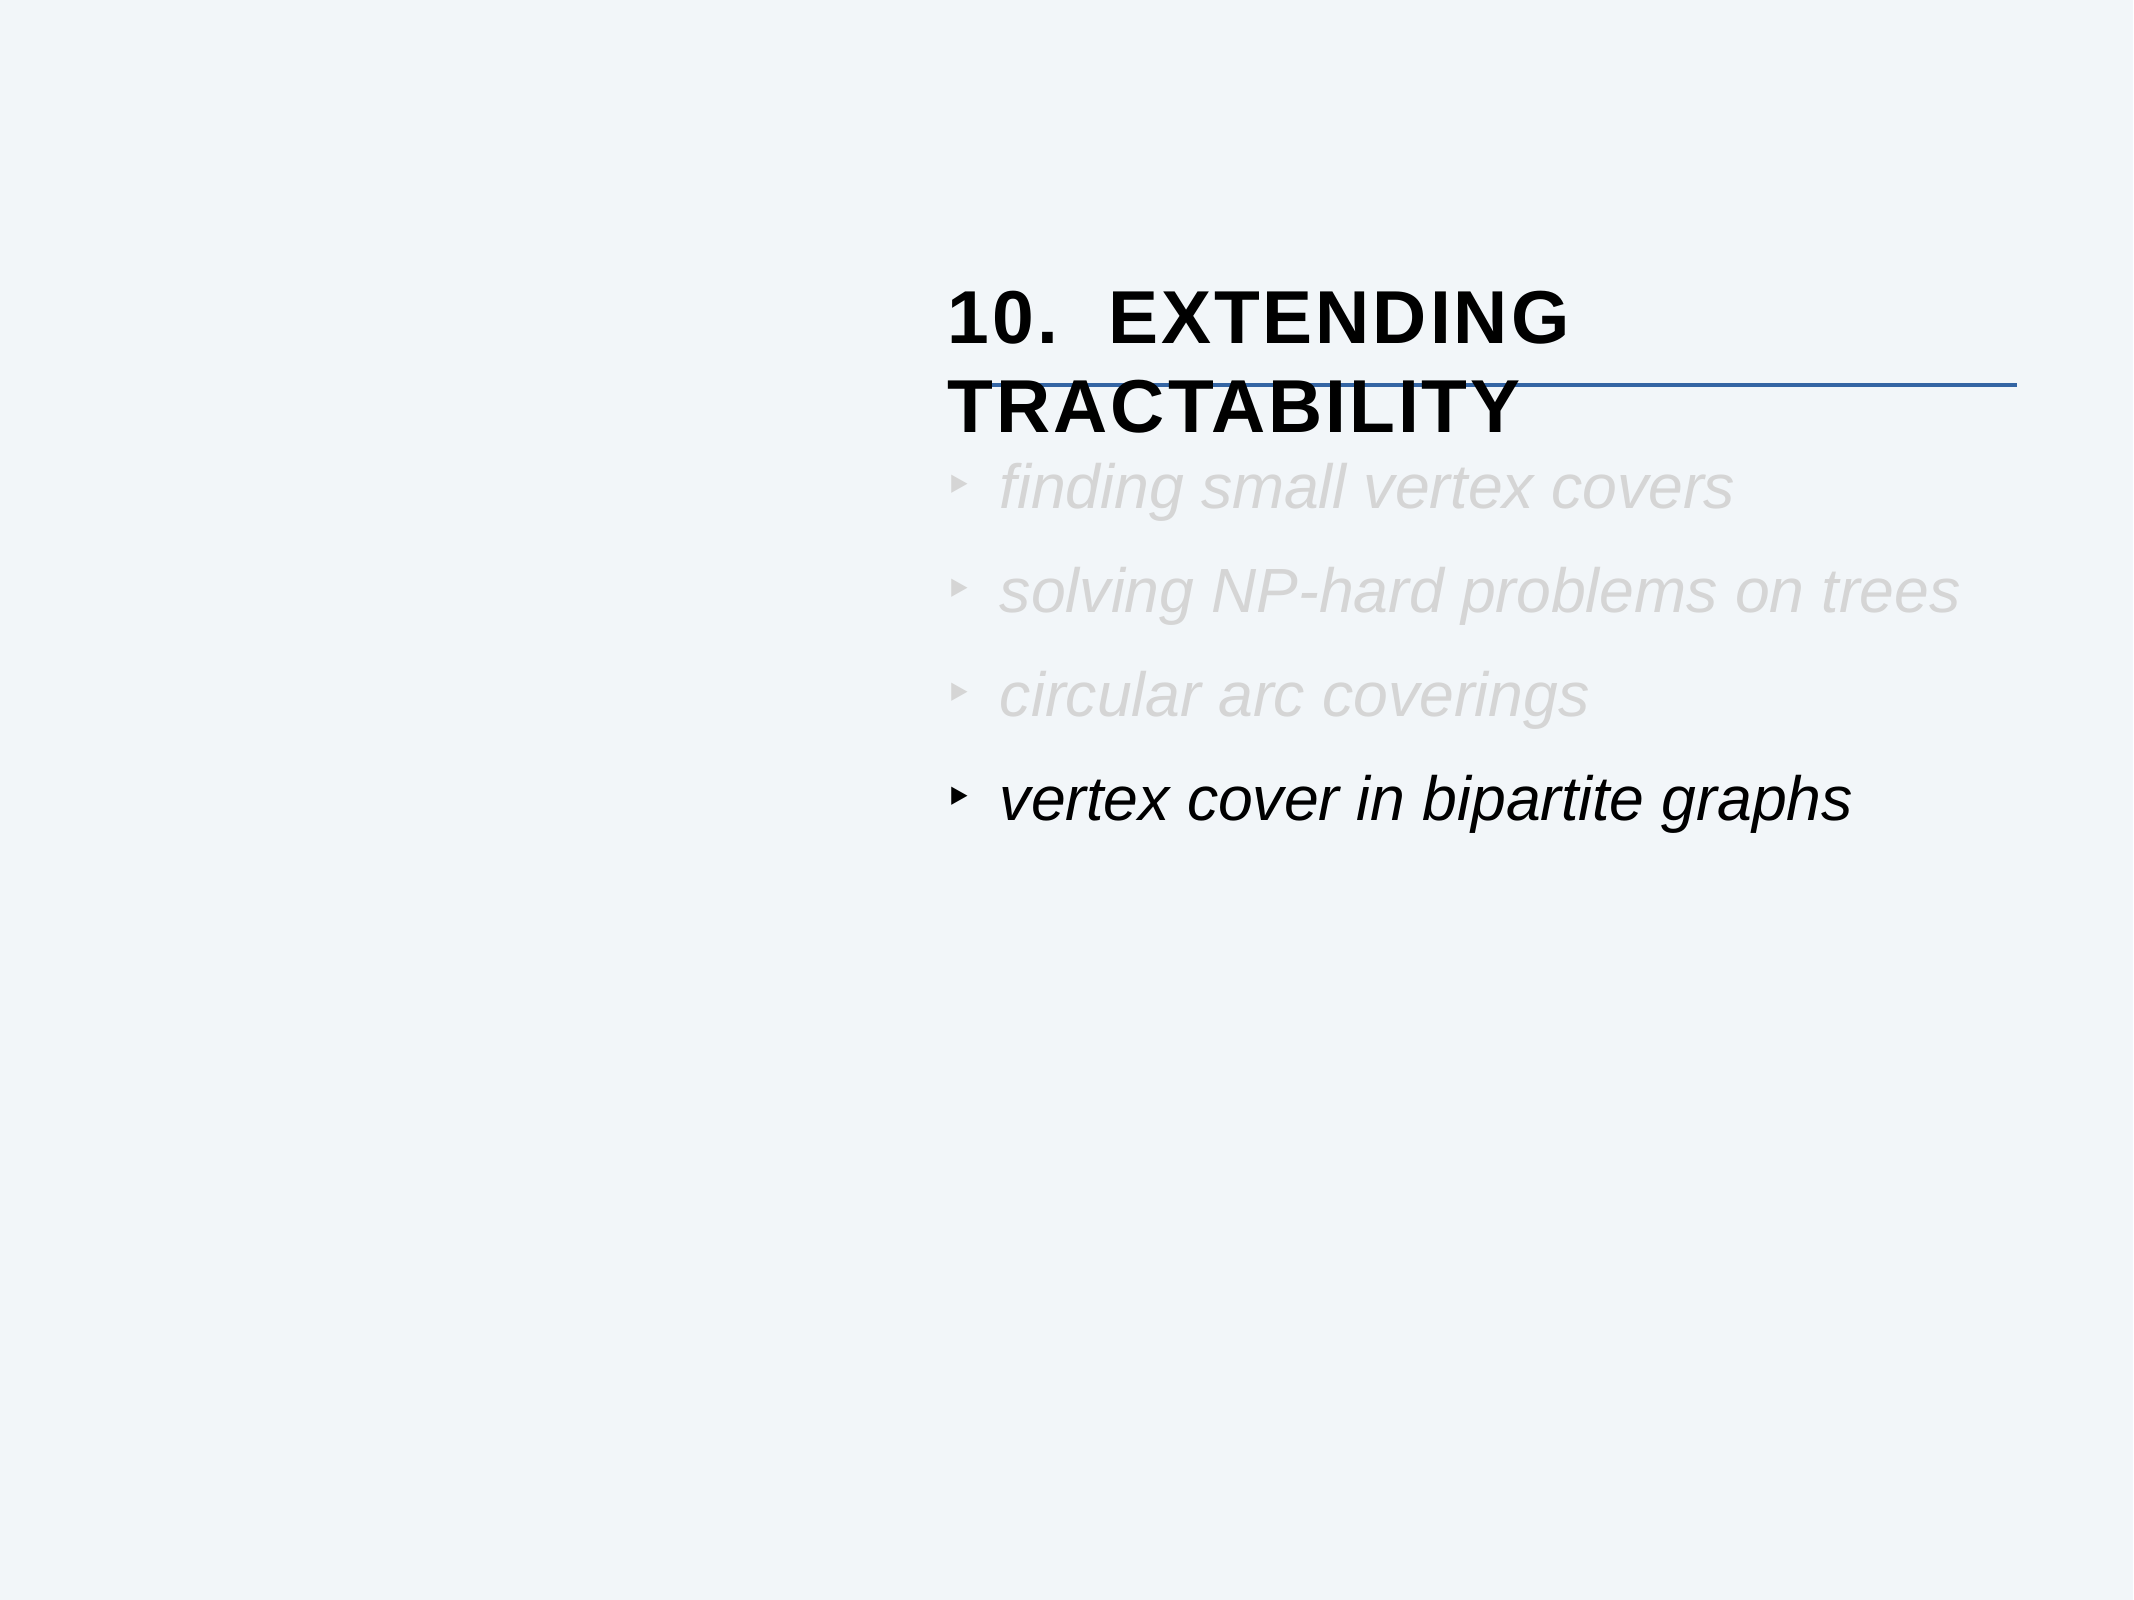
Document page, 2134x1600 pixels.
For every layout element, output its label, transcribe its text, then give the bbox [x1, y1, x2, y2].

list finding small vertex covers solving NP-hard problems on trees circular arc coverings vertex cover in bipartite graphs [947, 416, 2084, 1359]
title 10. Extending Tractability [947, 268, 2082, 384]
